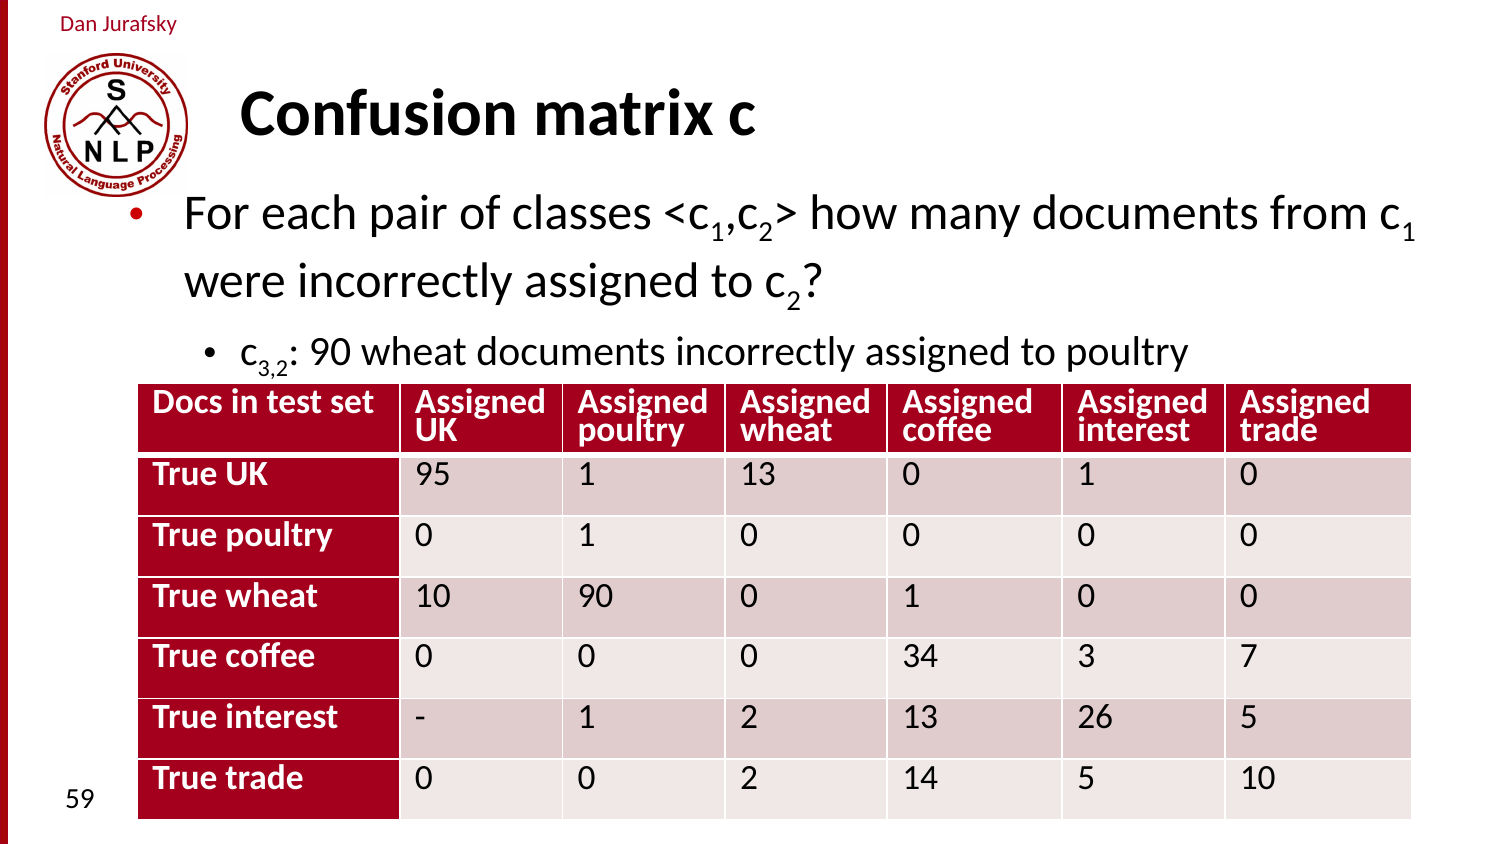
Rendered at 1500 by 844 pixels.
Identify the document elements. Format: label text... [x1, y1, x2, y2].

table_cell 0 [726, 517, 886, 576]
table_cell 1 [563, 458, 724, 515]
table_cell 95 [401, 458, 562, 515]
table_cell 0 [1226, 578, 1411, 637]
slide_number 59 [49, 771, 376, 829]
table_cell 5 [1226, 699, 1411, 758]
table_cell 0 [401, 517, 562, 576]
table_cell True poultry [138, 517, 399, 576]
table_cell 1 [888, 578, 1061, 637]
table_cell 0 [1226, 458, 1411, 515]
table_header Assigned trade [1226, 384, 1411, 452]
table_cell - [401, 699, 562, 758]
table_cell 2 [726, 699, 886, 758]
title Confusion matrix c [225, 34, 1450, 157]
table_cell 3 [1063, 639, 1224, 698]
table_cell True wheat [138, 578, 399, 637]
table_header Assigned interest [1063, 384, 1224, 452]
list For each pair of classes <c1,c2> how many documents from c1 were incorrectly assigned to c2? c3,2: 90 wheat documents incorrectly assigned to poultry [112, 171, 1500, 719]
table_cell 13 [888, 699, 1061, 758]
table_cell 34 [888, 639, 1061, 698]
table_cell 5 [1063, 760, 1224, 819]
table_cell 1 [563, 517, 724, 576]
table_header Assigned wheat [726, 384, 886, 452]
table_cell 0 [1063, 578, 1224, 637]
table_cell 14 [888, 760, 1061, 819]
table_cell True interest [138, 699, 399, 758]
table_cell 10 [401, 578, 562, 637]
table_cell 1 [563, 699, 724, 758]
table_header Assigned coffee [888, 384, 1061, 452]
table_cell 0 [726, 639, 886, 698]
table_cell 2 [726, 760, 886, 819]
table_cell 1 [1063, 458, 1224, 515]
table_cell True trade [138, 760, 399, 819]
table_cell 0 [401, 760, 562, 819]
table_cell 90 [563, 578, 724, 637]
table_cell 10 [1226, 760, 1411, 819]
table_header Docs in test set [138, 384, 399, 452]
table_cell 0 [726, 578, 886, 637]
table_header Assigned UK [401, 384, 562, 452]
table_cell True coffee [138, 639, 399, 698]
picture [44, 53, 188, 197]
table_cell 0 [563, 639, 724, 698]
table_cell 7 [1226, 639, 1411, 698]
table_cell 0 [888, 517, 1061, 576]
table_cell 0 [401, 639, 562, 698]
table_cell 0 [1226, 517, 1411, 576]
table_cell 0 [888, 458, 1061, 515]
table_cell 13 [726, 458, 886, 515]
table_cell True UK [138, 458, 399, 515]
table_cell 0 [563, 760, 724, 819]
table_header Assigned poultry [563, 384, 724, 452]
table_cell 26 [1063, 699, 1224, 758]
table_cell 0 [1063, 517, 1224, 576]
